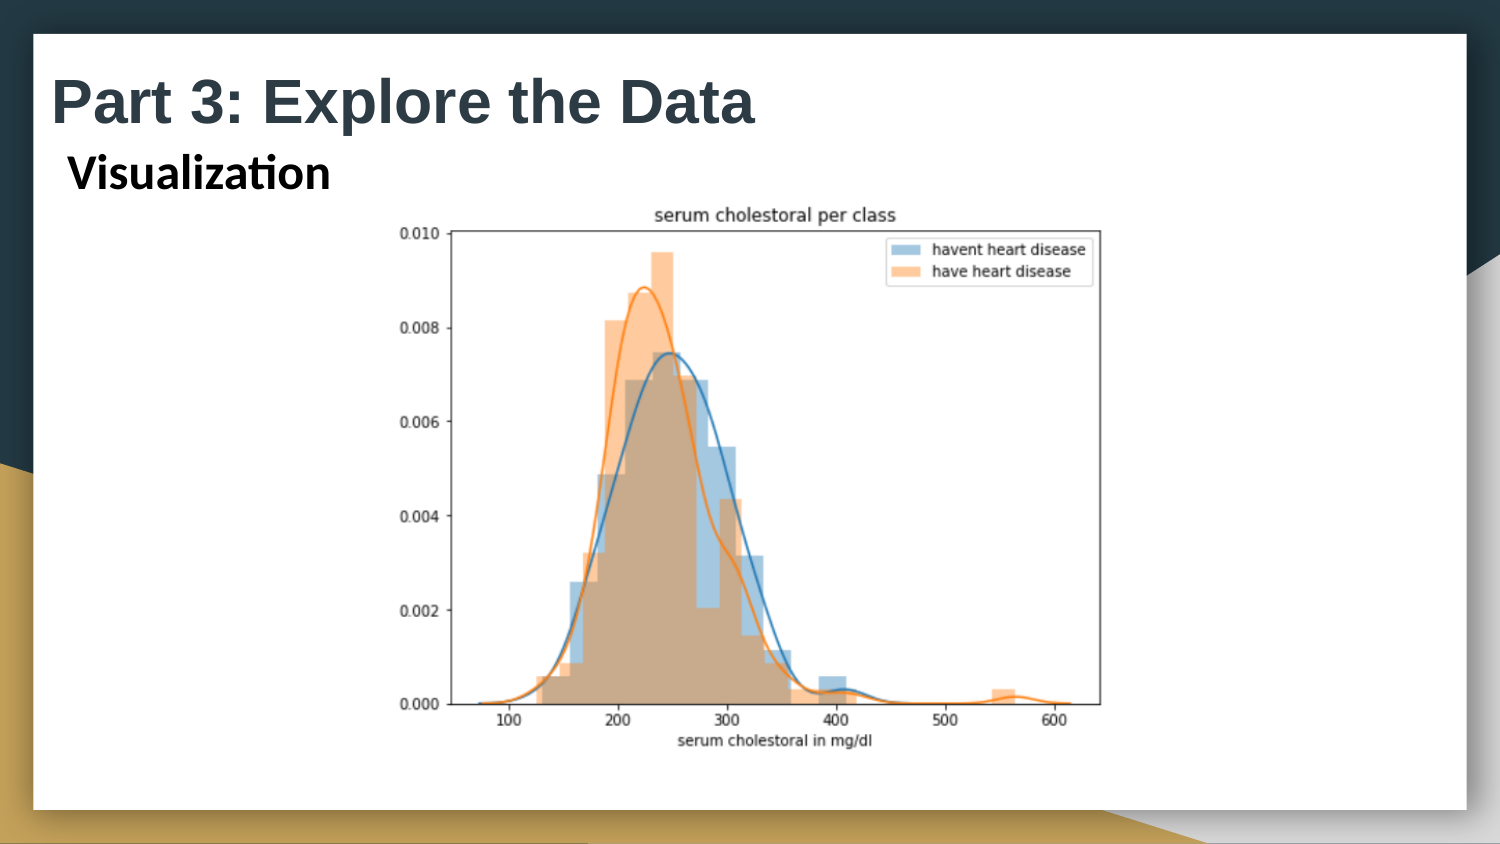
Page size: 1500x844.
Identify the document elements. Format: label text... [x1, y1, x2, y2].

picture [386, 199, 1113, 759]
text_box Visualization [52, 124, 1426, 790]
list Part 3: Explore the Data [36, 35, 1464, 125]
